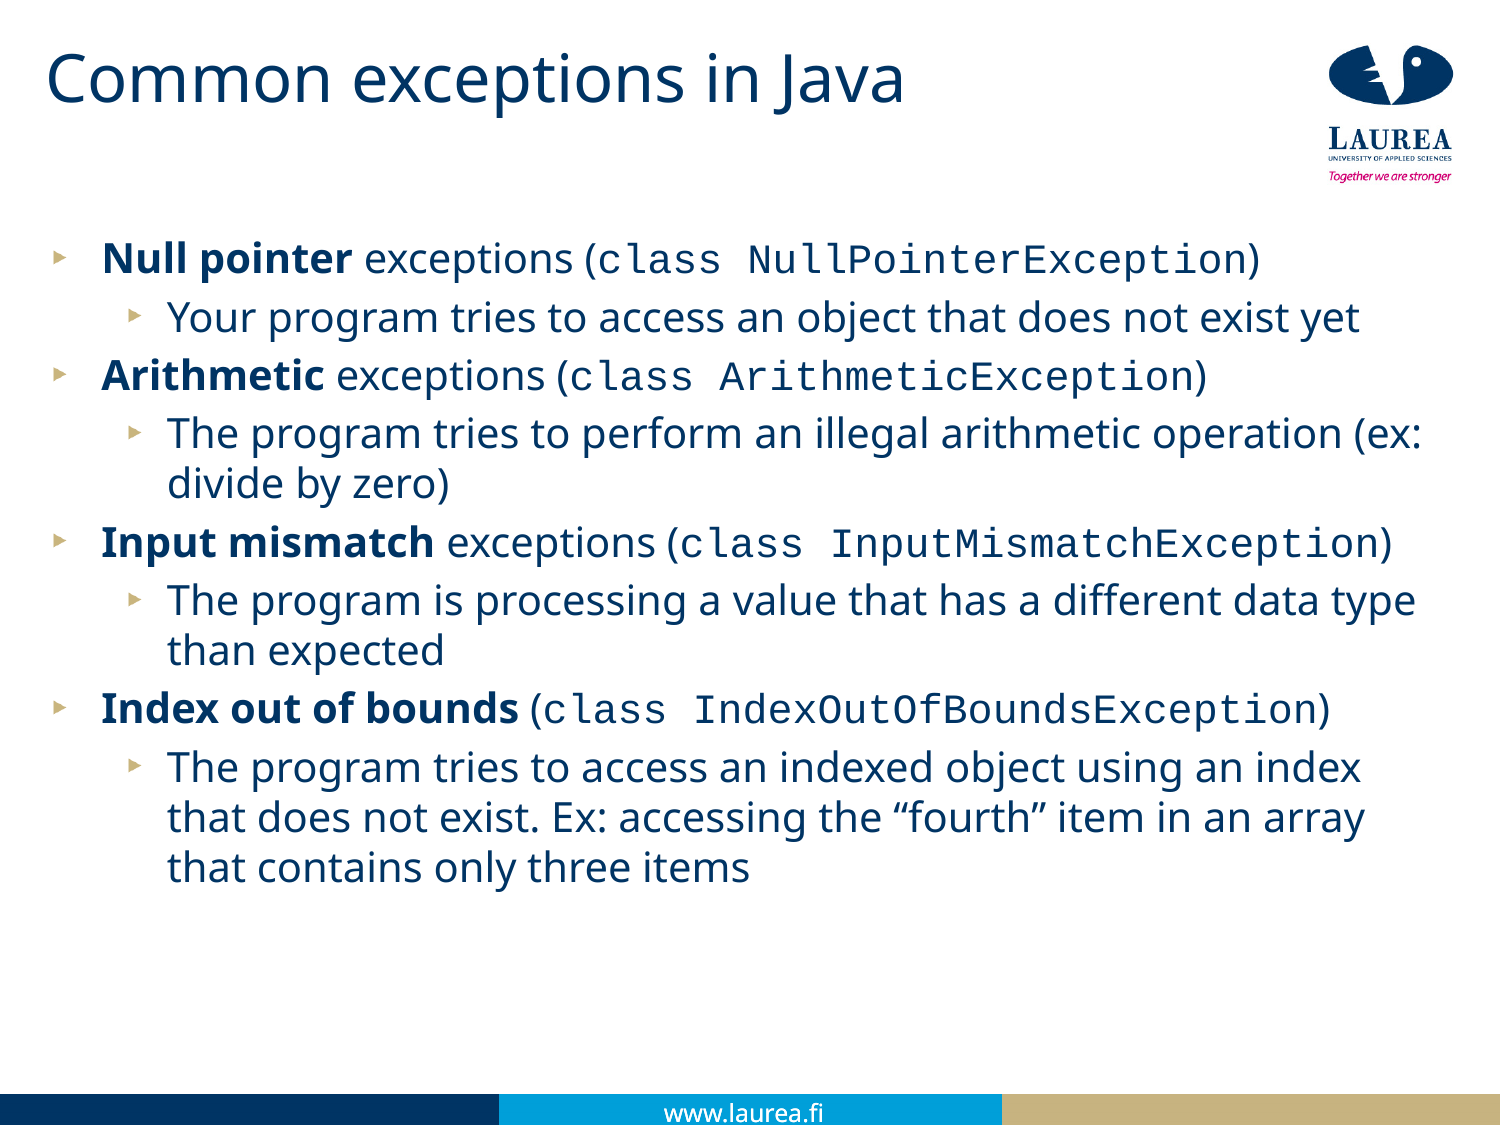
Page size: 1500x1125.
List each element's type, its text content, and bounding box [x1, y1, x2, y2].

picture [1327, 43, 1454, 186]
picture [120, 750, 147, 780]
picture [1003, 1094, 1500, 1125]
picture [45, 525, 72, 555]
title Common exceptions in Java [30, 28, 1179, 130]
list Null pointer exceptions (class NullPointerException) Your program tries to access an object that does not exist yet Arithmetic exceptions (class ArithmeticException) The program tries to perform an illegal arithmetic operation (ex: divide by zero) Input mismatch exceptions (class InputMismatchException) The program is processing a value that has a different data type than expected Index out of bounds (class IndexOutOfBoundsException) The program tries to access an indexed object using an index that does not exist. Ex: accessing the “fourth” item in an array that contains only three items [30, 224, 1453, 1012]
picture [45, 358, 72, 389]
picture [120, 417, 147, 447]
picture [0, 1094, 498, 1125]
picture [45, 692, 72, 722]
picture [45, 242, 72, 272]
picture [120, 300, 147, 330]
picture [120, 584, 147, 614]
